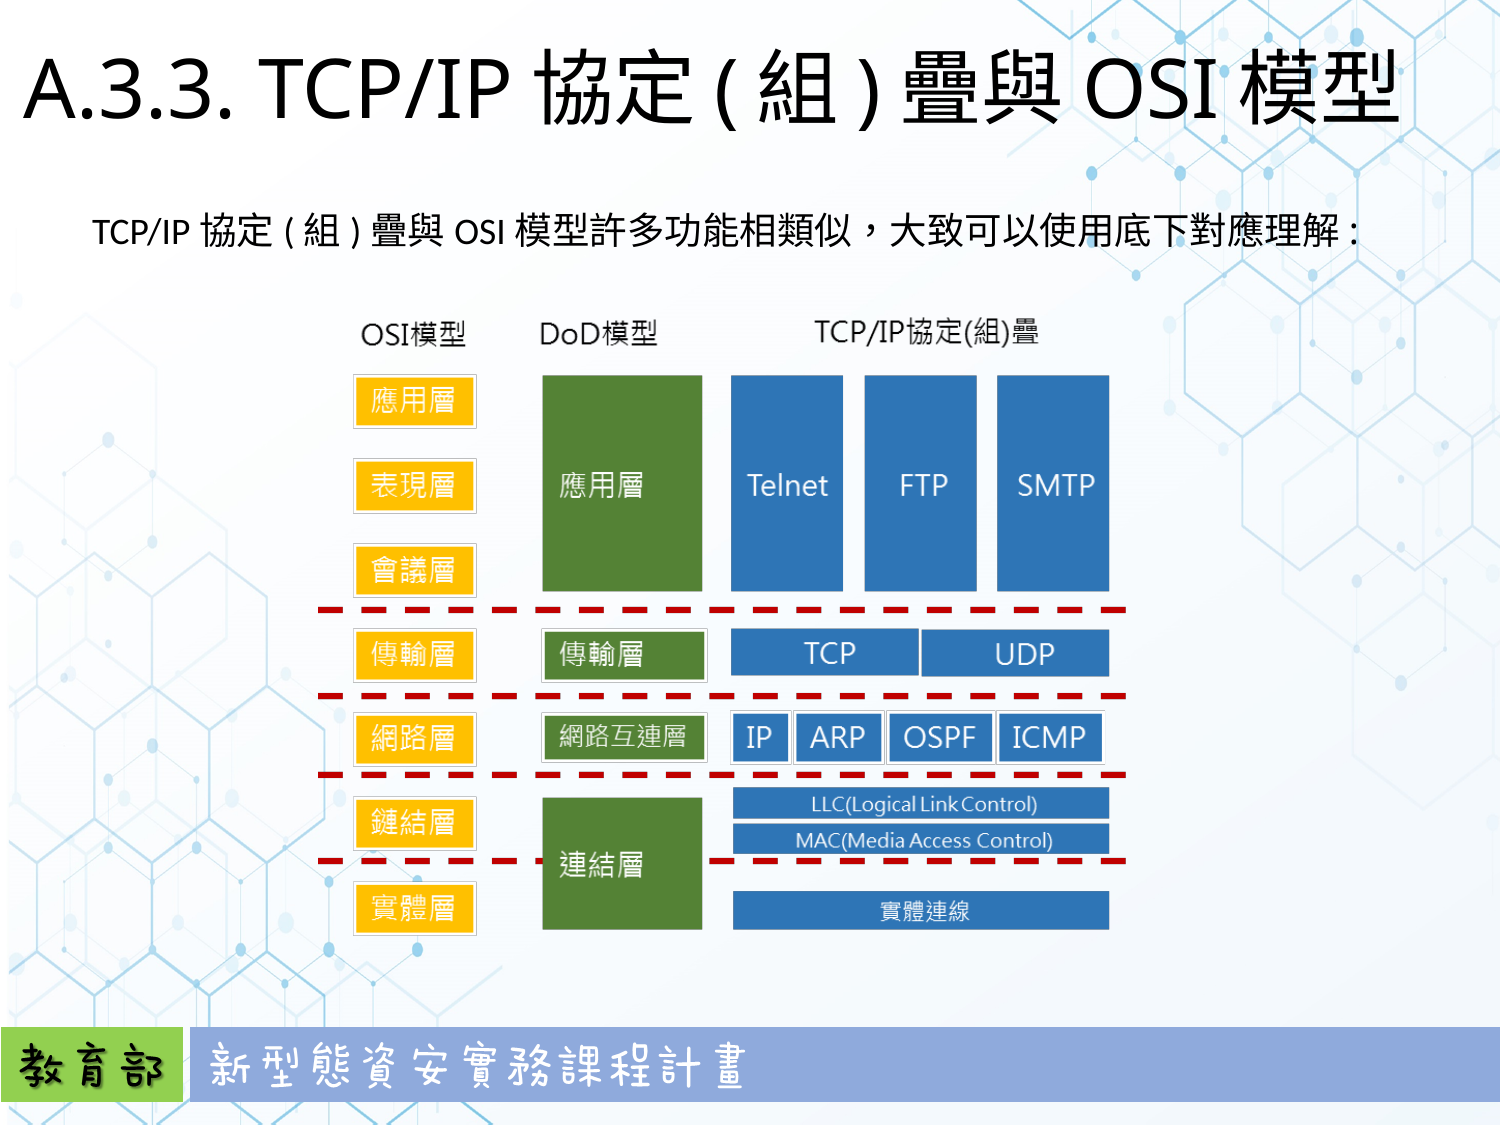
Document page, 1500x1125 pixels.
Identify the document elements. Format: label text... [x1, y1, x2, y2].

picture [0, 0, 1500, 1125]
title A.3.3. TCP/IP協定(組)疊與OSI模型 [8, 29, 1500, 155]
text_box TCP/IP協定(組)疊與OSI模型許多功能相類似，大致可以使用底下對應理解: [77, 199, 1374, 260]
